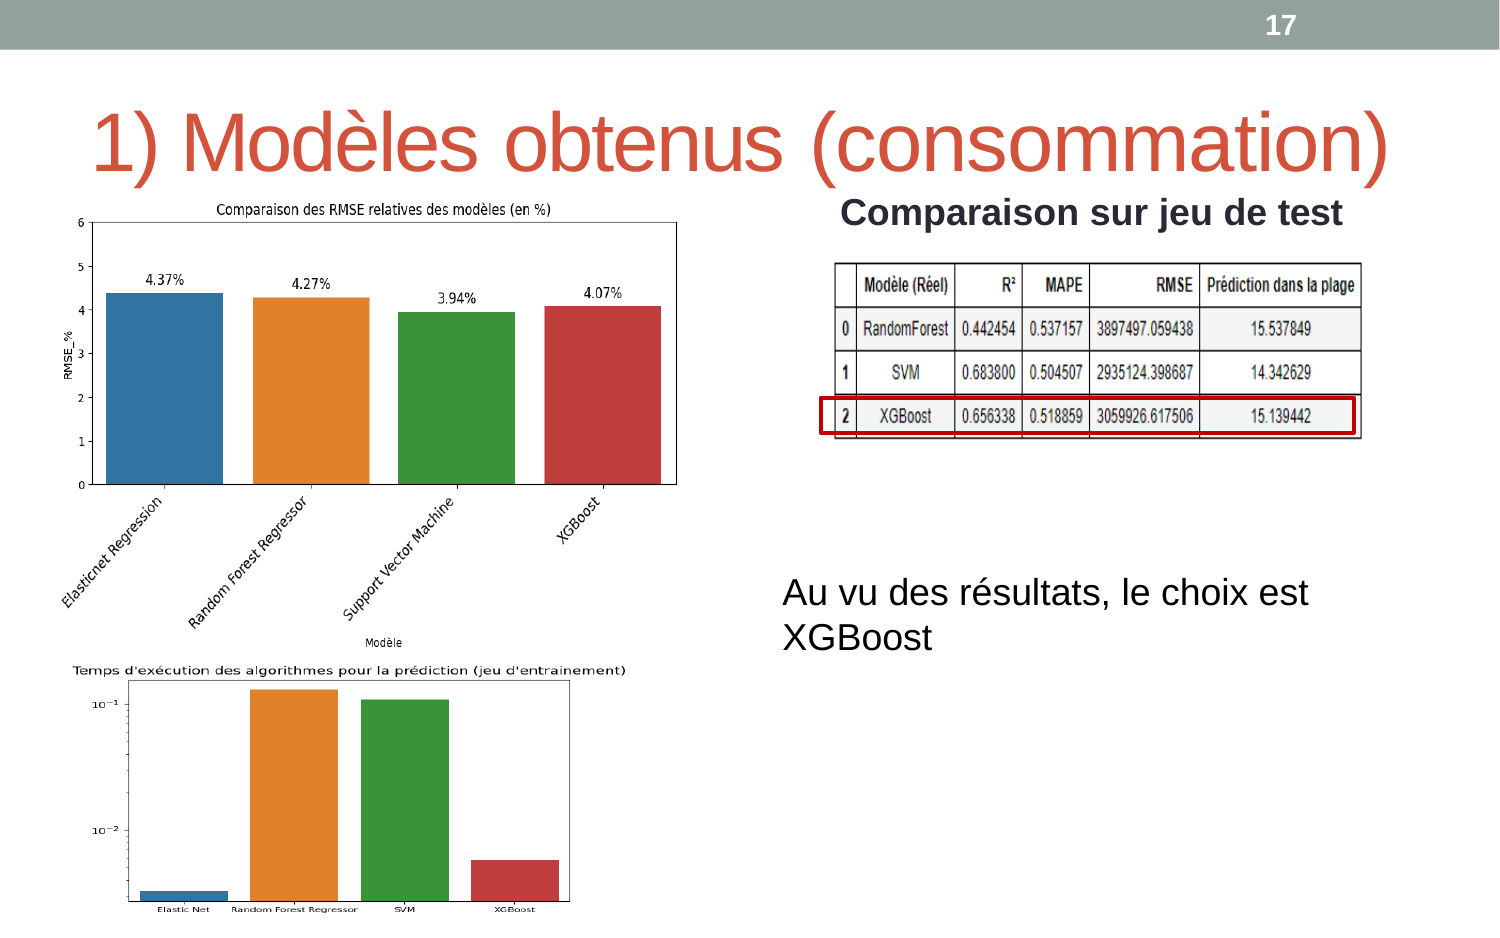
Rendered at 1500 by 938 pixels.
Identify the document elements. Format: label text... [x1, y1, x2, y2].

text_box Au vu des résultats, le choix est XGBoost [767, 560, 1359, 660]
text_box 17 [1263, 4, 1300, 42]
picture [826, 250, 1367, 449]
title 1) Modèles obtenus (consommation) Comparaison sur jeu de test [87, 52, 1447, 349]
text_box [820, 397, 826, 433]
picture [64, 661, 626, 916]
picture [60, 194, 679, 650]
